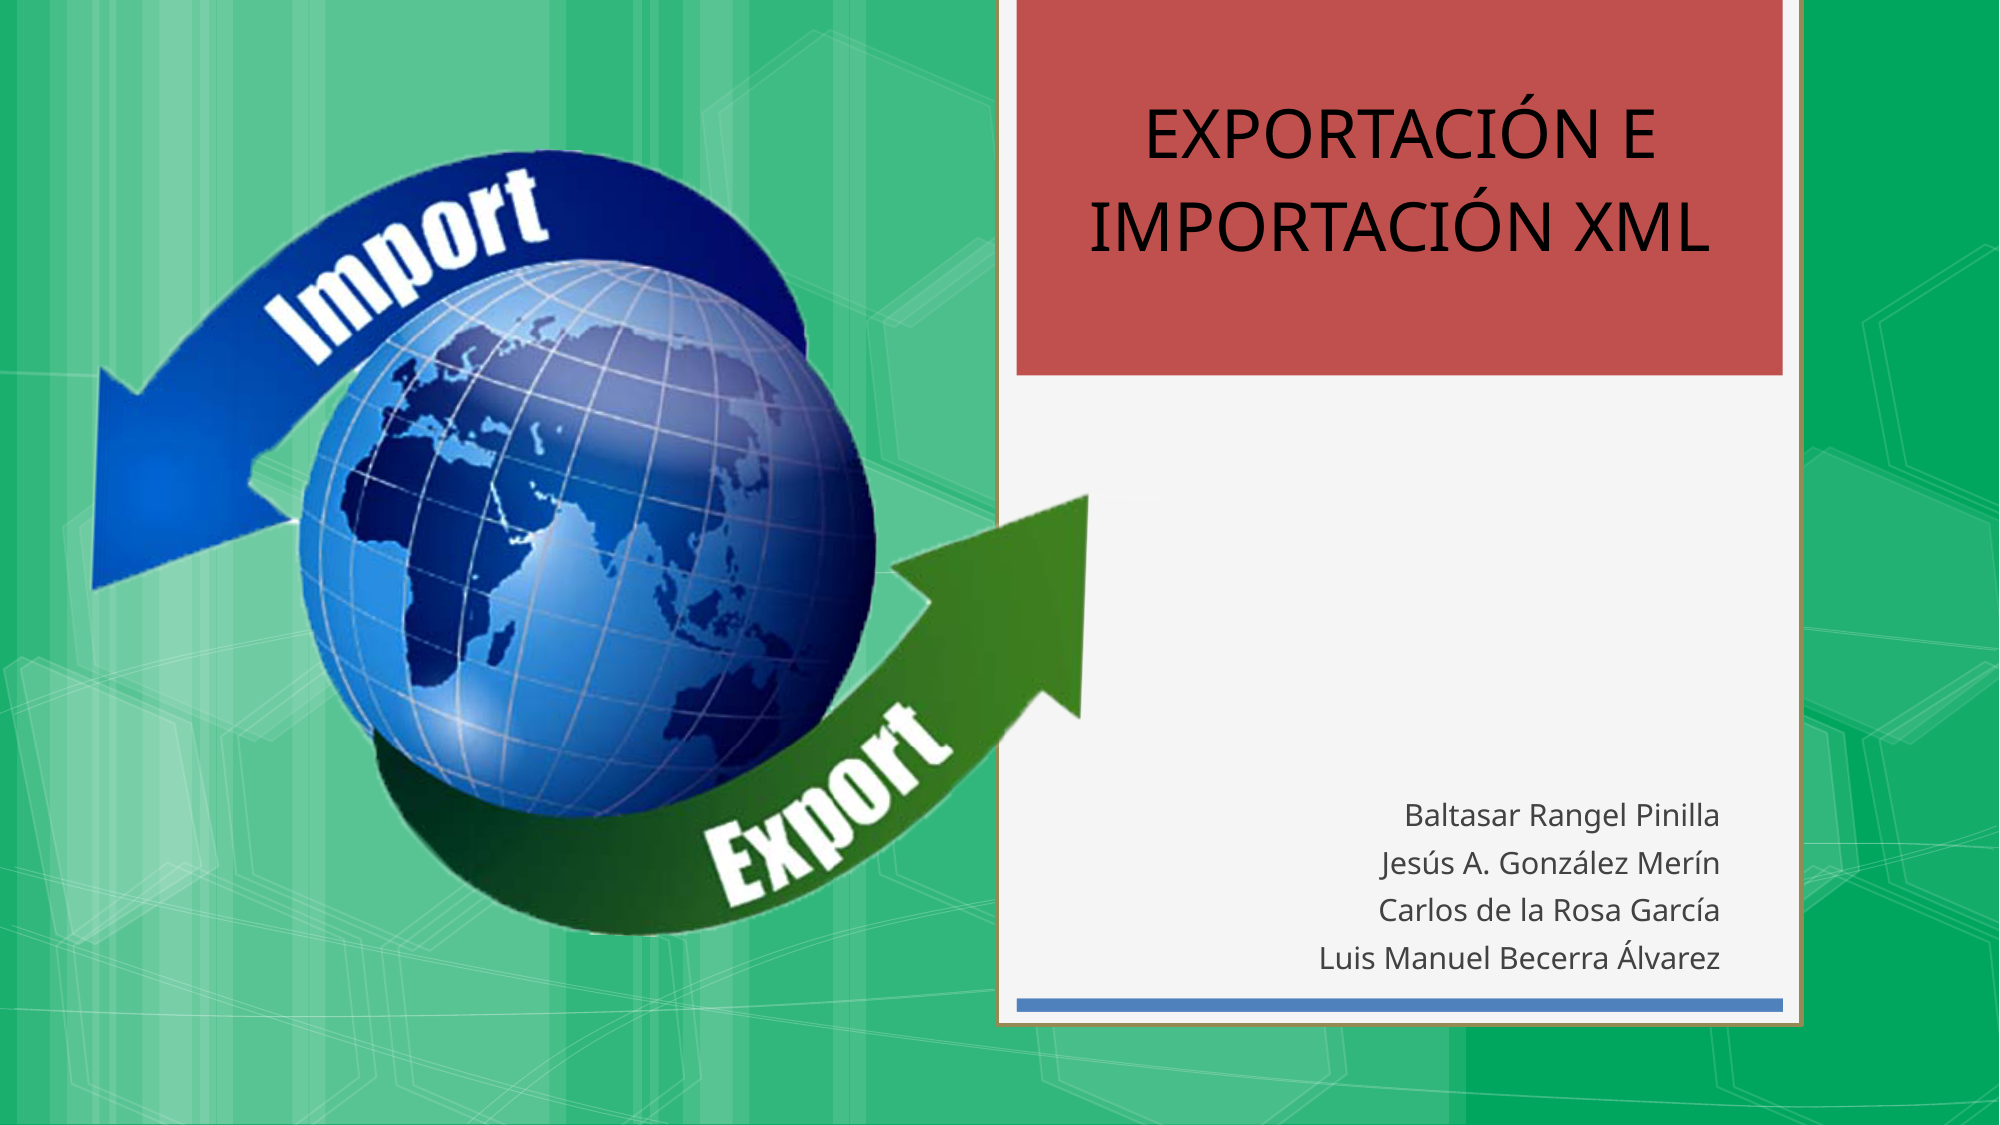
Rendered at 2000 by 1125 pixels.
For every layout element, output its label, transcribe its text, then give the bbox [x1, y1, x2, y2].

text_box EXPORTACIÓN E IMPORTACIÓN XML [1070, 66, 1732, 279]
text_box Baltasar Rangel Pinilla Jesús A. González Merín Carlos de la Rosa García Luis Manuel Becerra Álvarez [1035, 786, 1735, 987]
picture [0, 130, 1176, 950]
